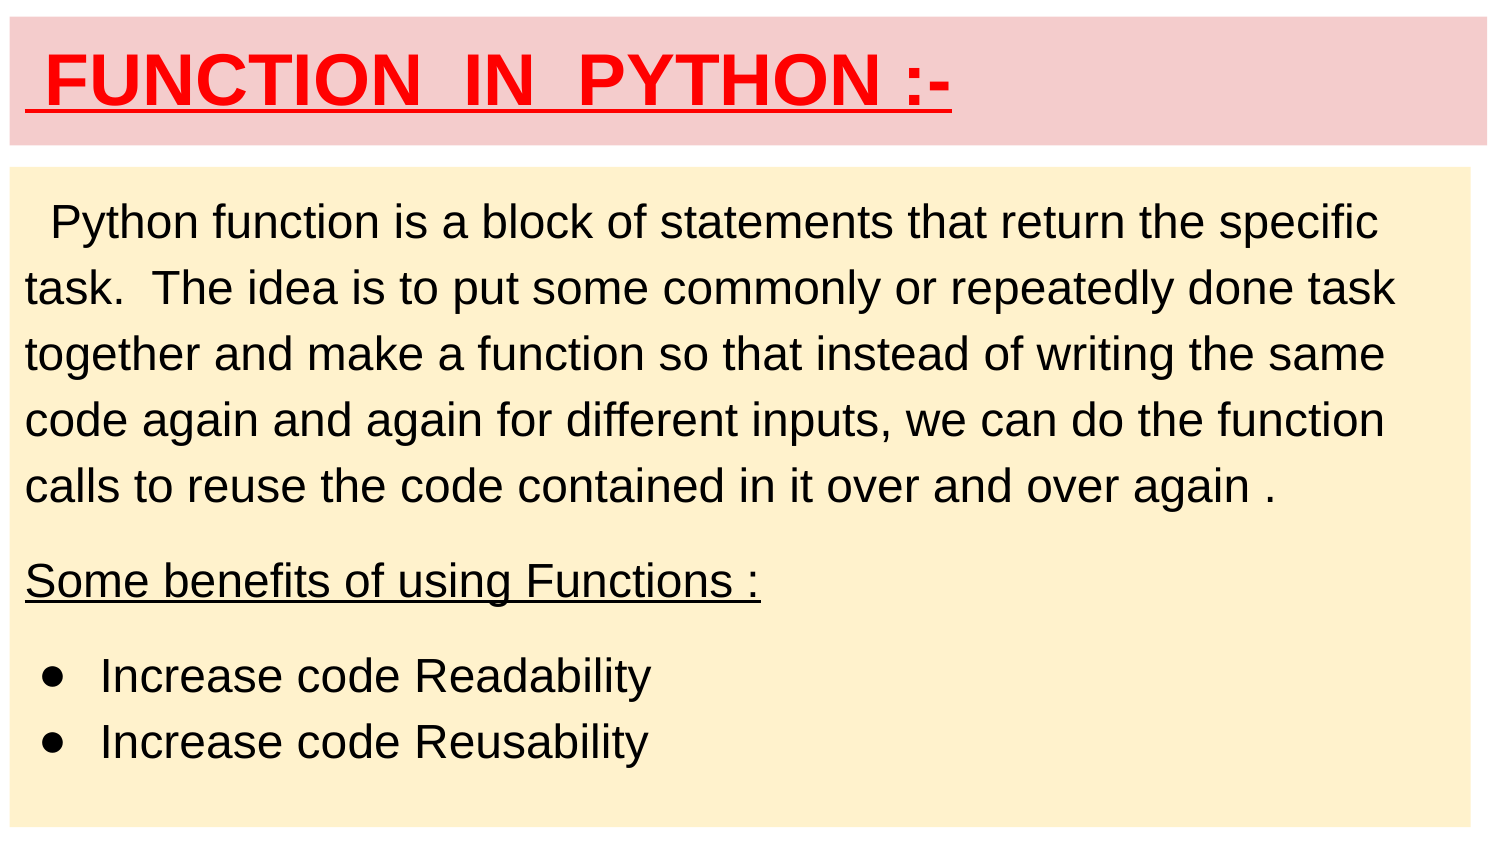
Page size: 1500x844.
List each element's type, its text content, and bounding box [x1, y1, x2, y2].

list Python function is a block of statements that return the specific task. The idea is to put some commonly or repeatedly done task together and make a function so that instead of writing the same code again and again for different inputs, we can do the function calls to reuse the code contained in it over and over again . Some benefits of using Functions : Increase code Readability Increase code Reusability [9, 166, 1471, 828]
title FUNCTION IN PYTHON :- [9, 16, 1488, 146]
